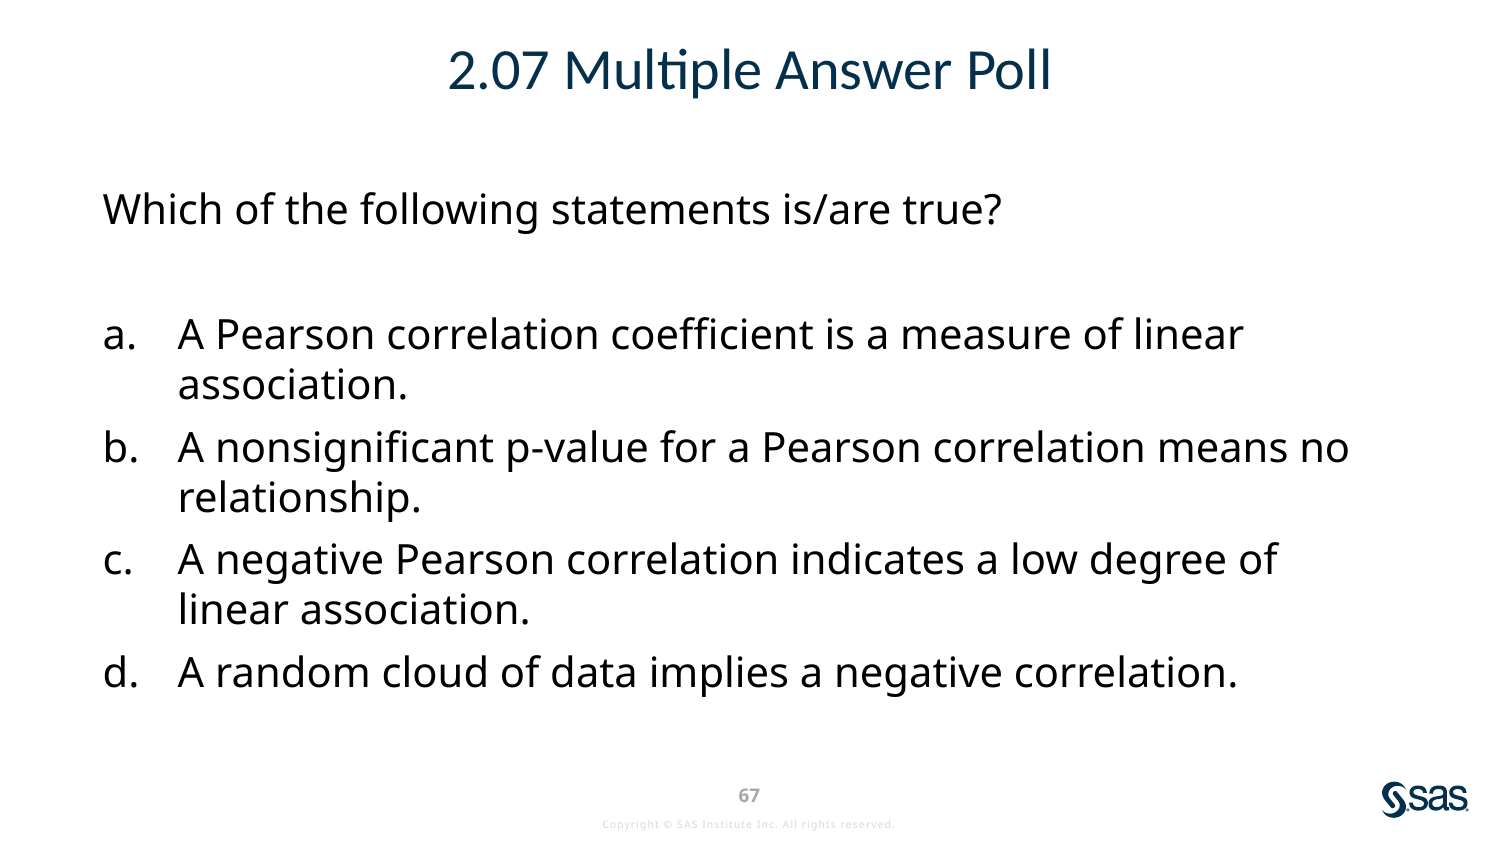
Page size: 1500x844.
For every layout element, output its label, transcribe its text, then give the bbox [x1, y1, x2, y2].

title 2.07 Multiple Answer Poll [102, 31, 1398, 107]
list Which of the following statements is/are true? A Pearson correlation coefficient is a measure of linear association. A nonsignificant p-value for a Pearson correlation means no relationship. A negative Pearson correlation indicates a low degree of linear association. A random cloud of data implies a negative correlation. [102, 182, 1398, 780]
